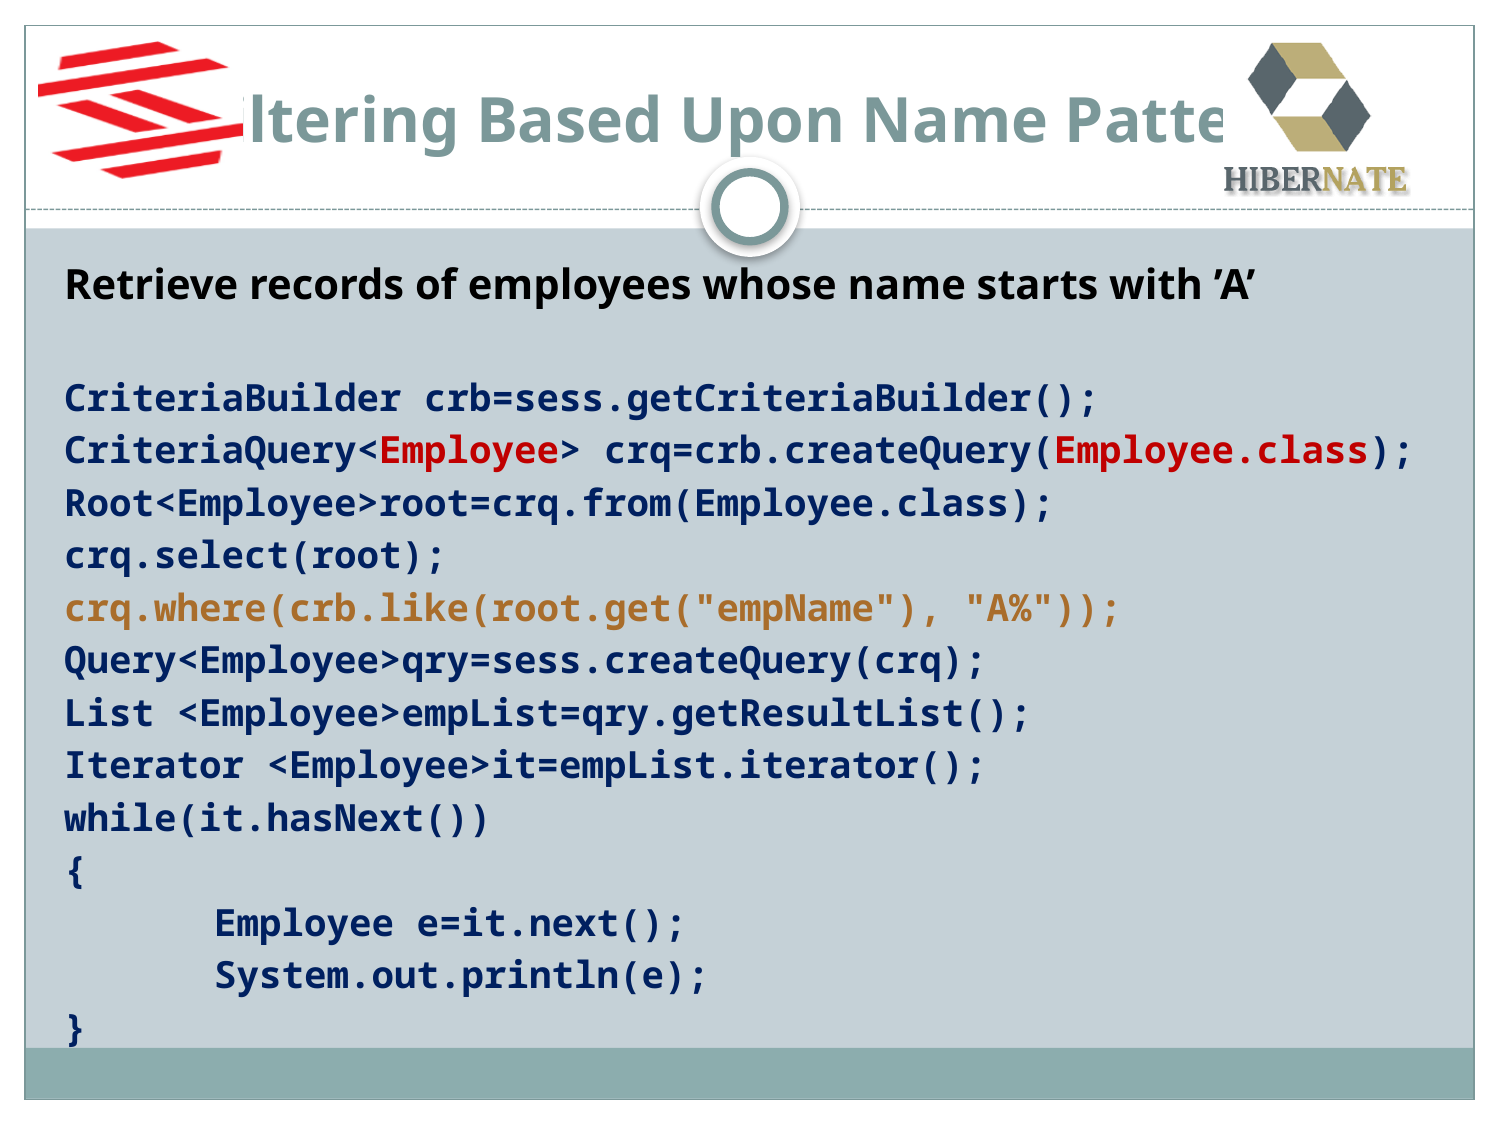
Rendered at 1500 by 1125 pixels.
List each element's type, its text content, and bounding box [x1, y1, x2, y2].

list Retrieve records of employees whose name starts with ’A’ CriteriaBuilder crb=sess.getCriteriaBuilder(); CriteriaQuery<Employee> crq=crb.createQuery(Employee.class); Root<Employee>root=crq.from(Employee.class); crq.select(root); crq.where(crb.like(root.get("empName"), "A%")); Query<Employee>qry=sess.createQuery(crq); List <Employee>empList=qry.getResultList(); Iterator <Employee>it=empList.iterator(); while(it.hasNext()) { Employee e=it.next(); System.out.println(e); } [49, 250, 1445, 1001]
picture [37, 40, 243, 185]
title Filtering Based Upon Name Pattern [237, 37, 1450, 162]
picture [1223, 42, 1411, 197]
